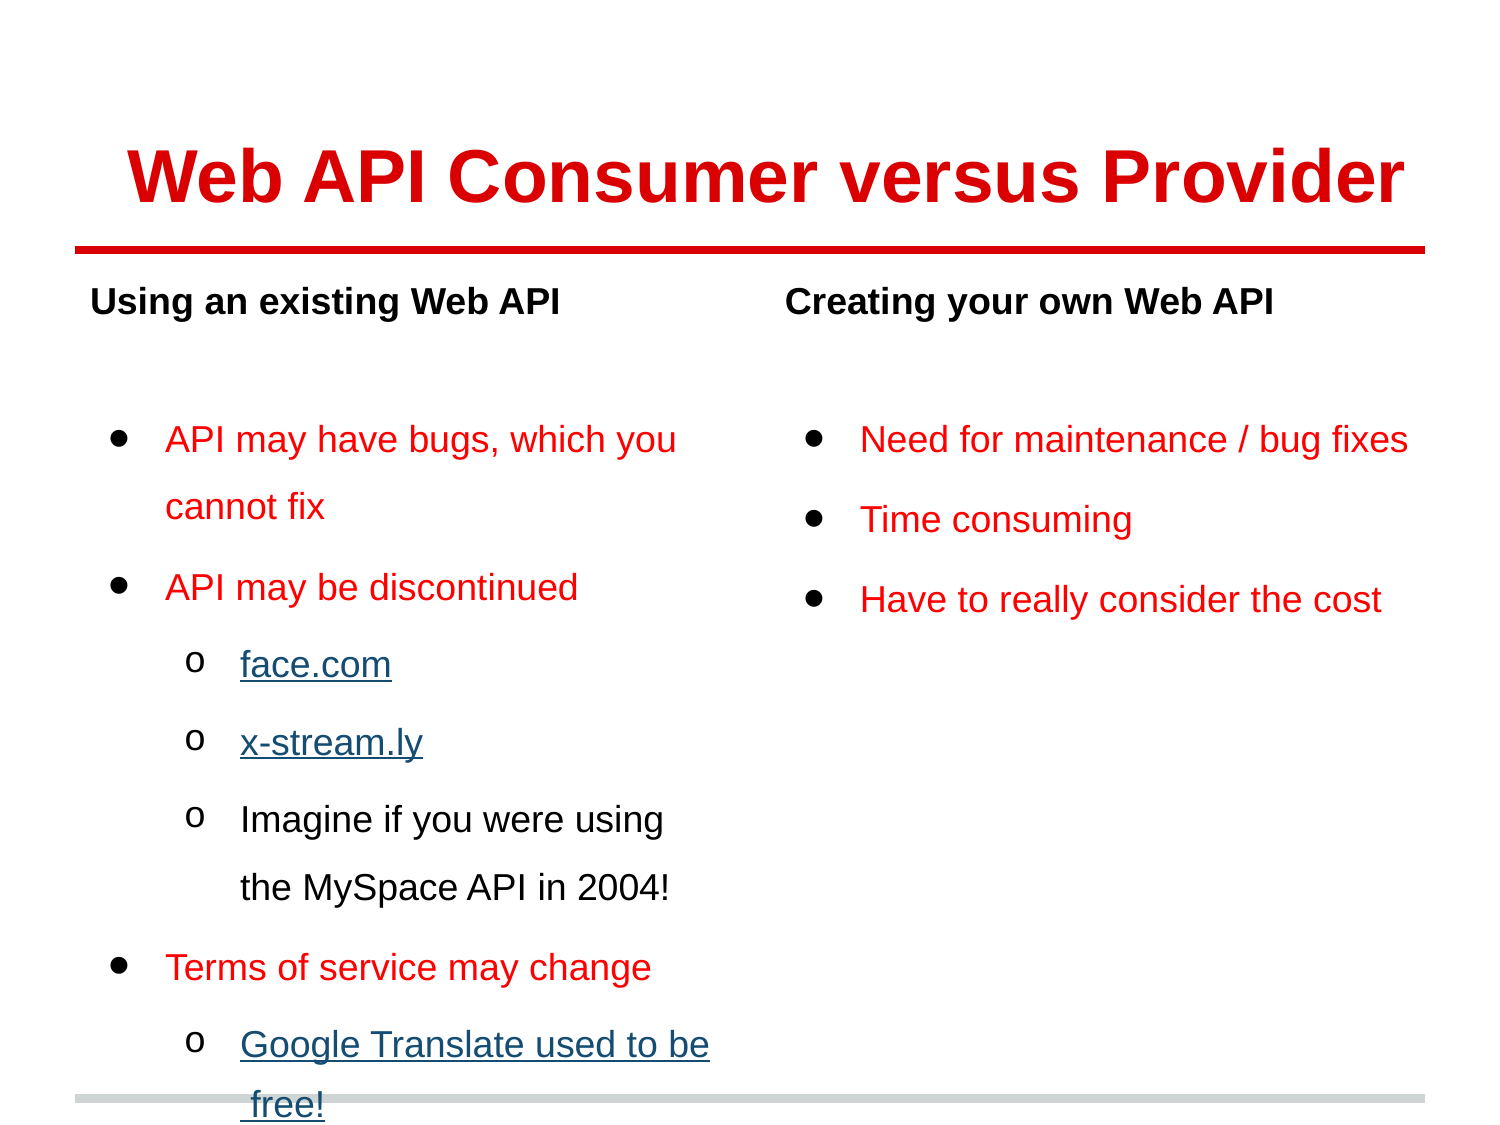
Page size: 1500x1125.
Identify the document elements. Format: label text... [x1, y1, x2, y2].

title Web API Consumer versus Provider [75, 45, 1425, 233]
list Using an existing Web API API may have bugs, which you cannot fix API may be discontinued face.com x-stream.ly Imagine if you were using the MySpace API in 2004! Terms of service may change Google Translate used to be free! [75, 262, 731, 1078]
list Creating your own Web API Need for maintenance / bug fixes Time consuming Have to really consider the cost [769, 262, 1425, 1078]
